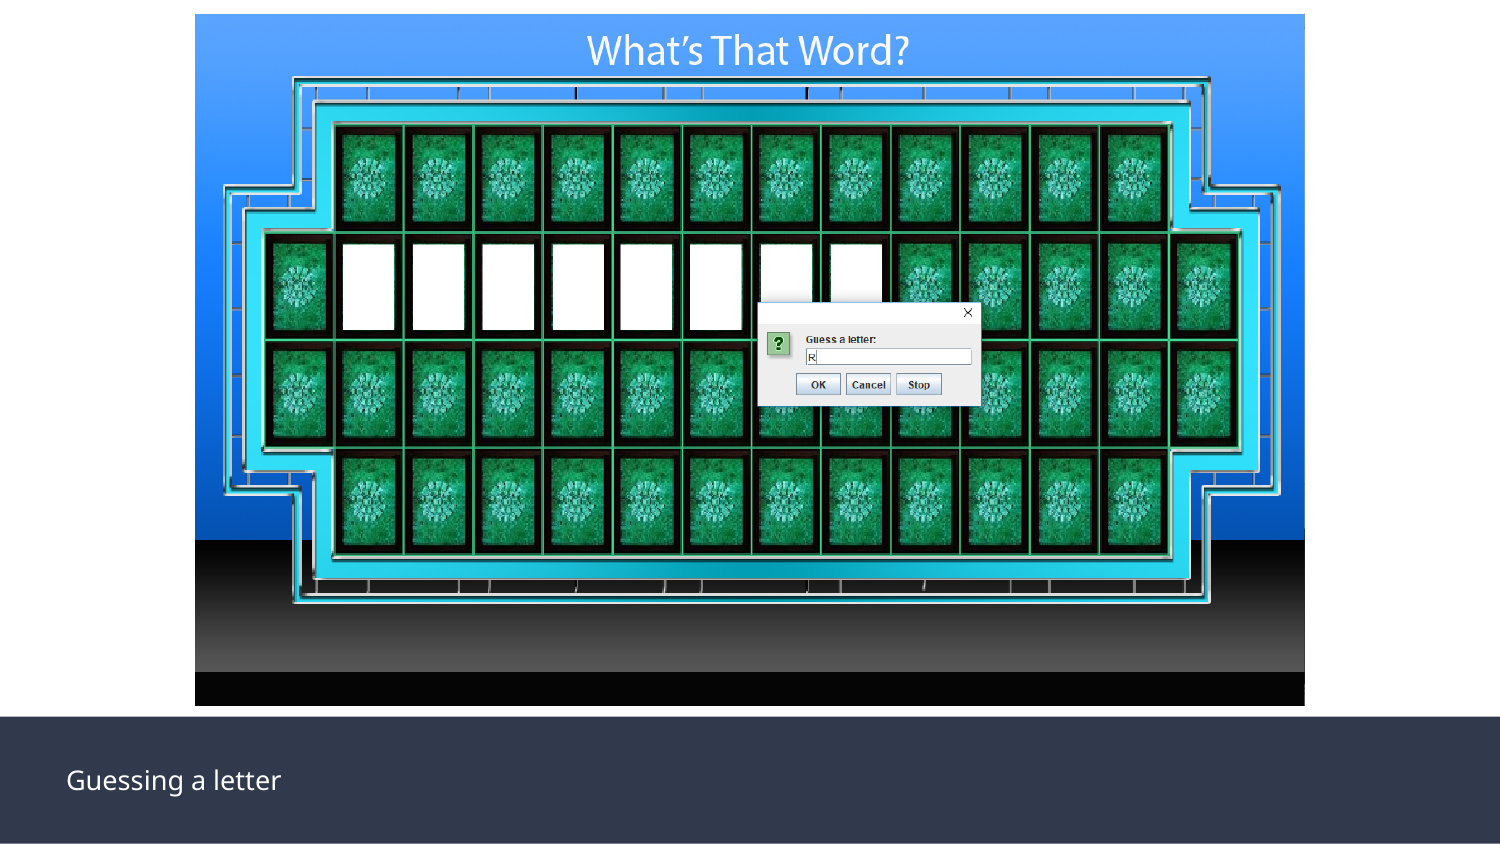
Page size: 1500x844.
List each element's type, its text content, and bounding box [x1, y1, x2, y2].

picture [194, 13, 1306, 706]
list Guessing a letter [51, 741, 1361, 818]
